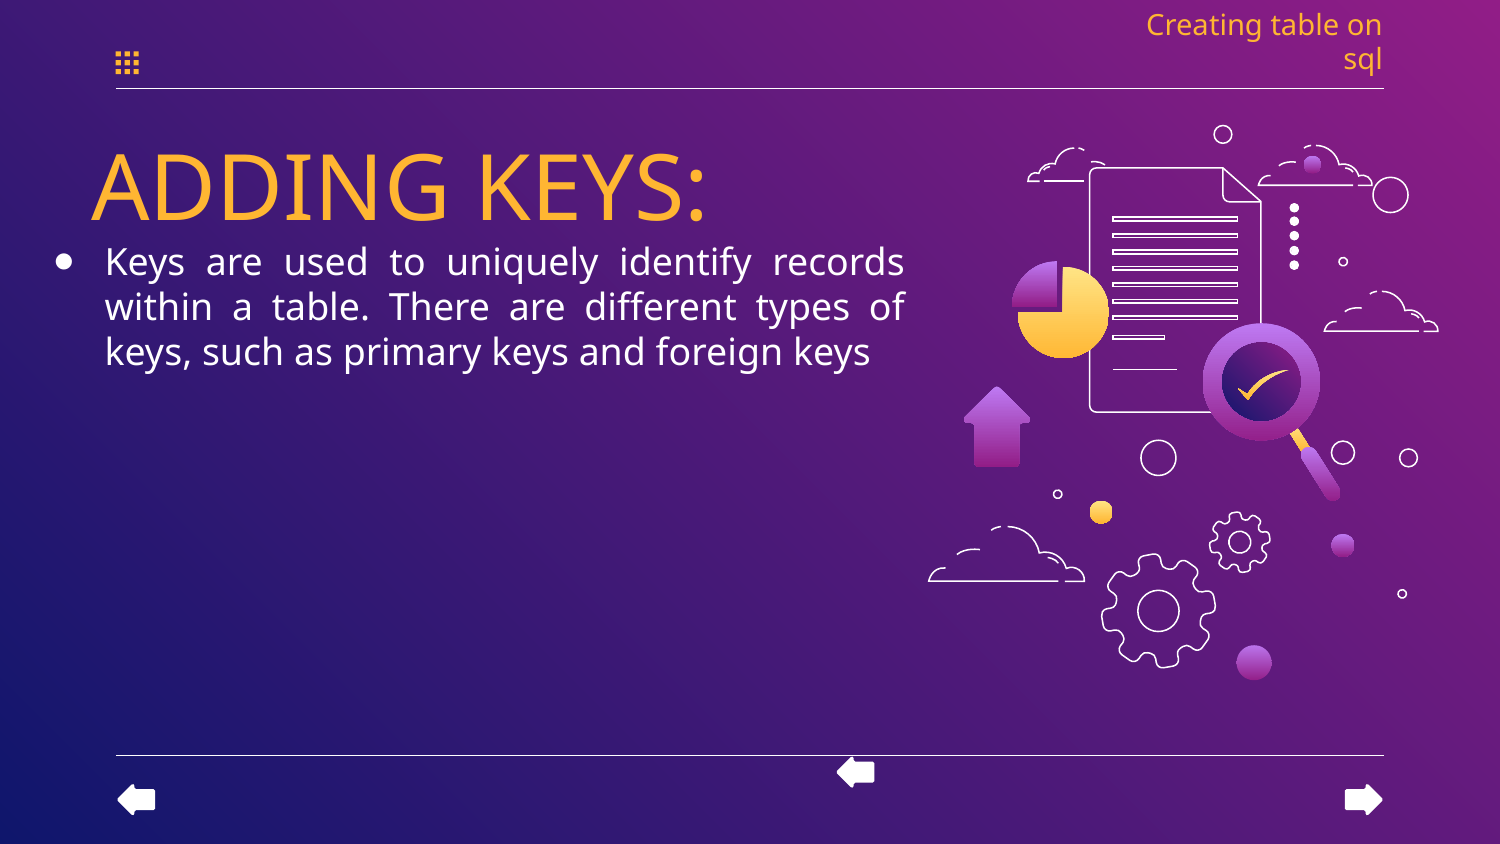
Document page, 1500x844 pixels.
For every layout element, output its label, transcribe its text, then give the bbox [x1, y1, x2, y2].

text_box [1344, 784, 1383, 816]
subtitle Keys are used to uniquely identify records within a table. There are different types of keys, such as primary keys and foreign keys [14, 222, 921, 626]
text_box Creating table on sql [1090, 19, 1383, 63]
text_box [117, 784, 156, 816]
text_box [928, 147, 1439, 690]
title ADDING KEYS: [76, 113, 1342, 214]
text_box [115, 50, 139, 75]
text_box [109, 45, 145, 81]
text_box [836, 756, 875, 788]
